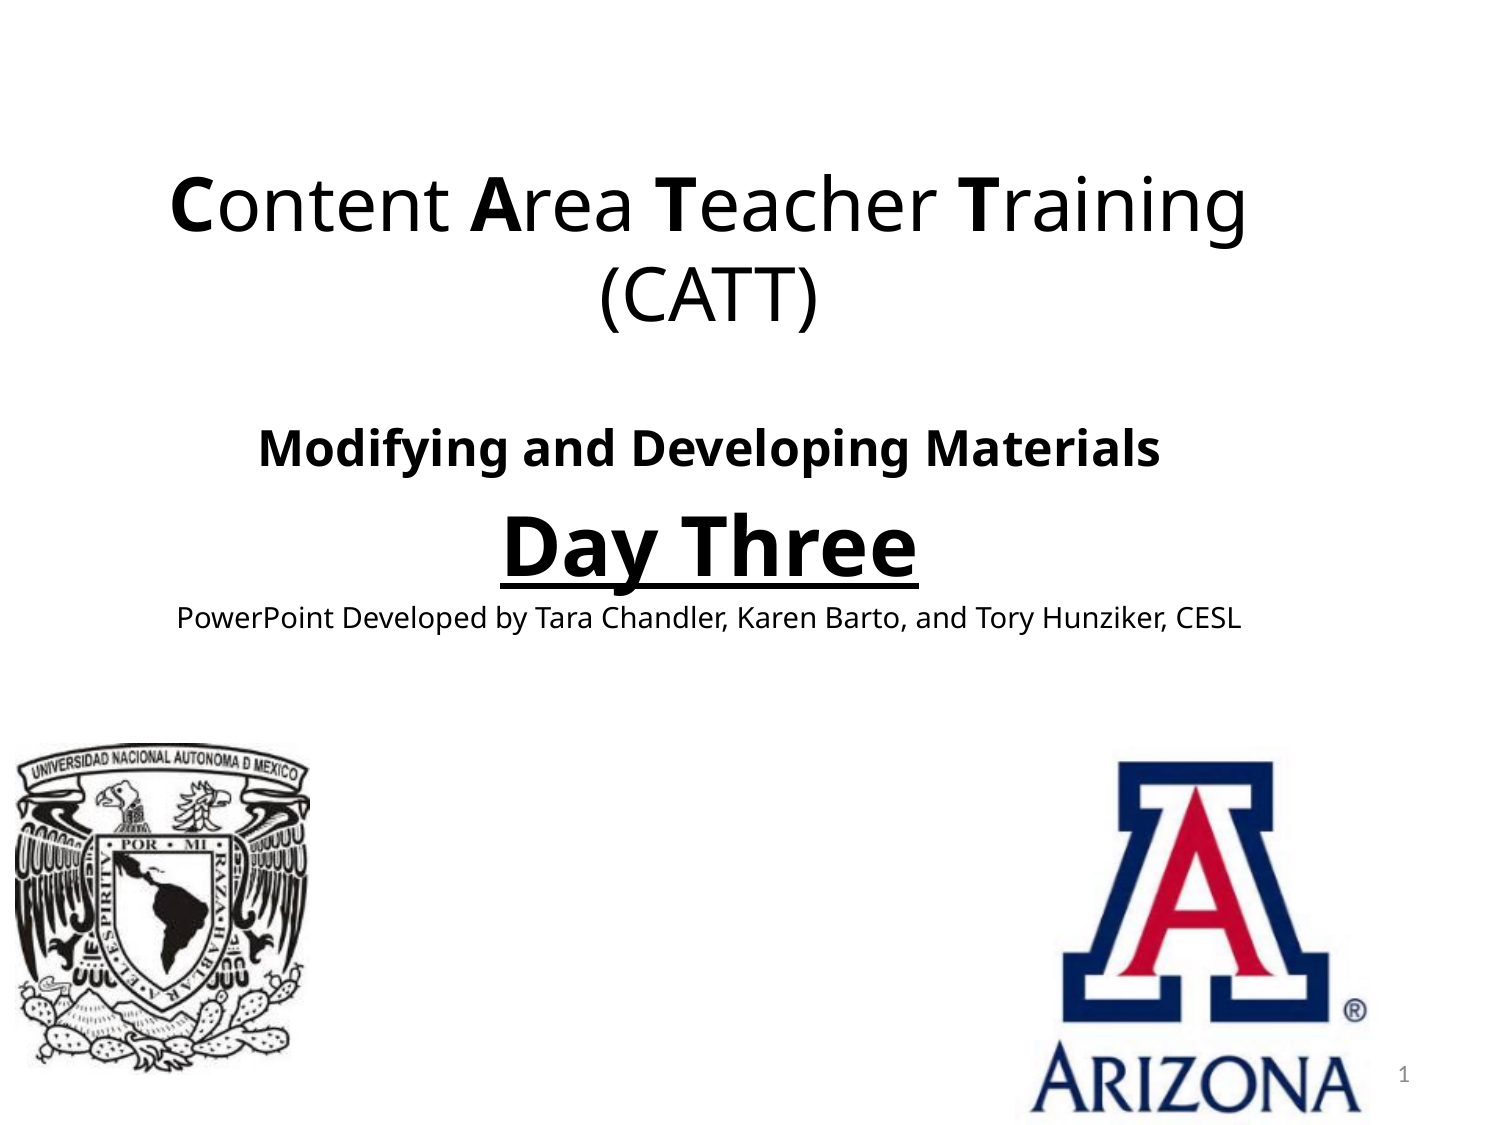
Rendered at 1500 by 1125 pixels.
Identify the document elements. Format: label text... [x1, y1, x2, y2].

slide_number 1 [1389, 1042, 1425, 1103]
picture [1015, 746, 1385, 1125]
picture [15, 743, 311, 1075]
list Content Area Teacher Training (CATT) Modifying and Developing Materials Day Three PowerPoint Developed by Tara Chandler, Karen Barto, and Tory Hunziker, CESL [75, 44, 1325, 1075]
